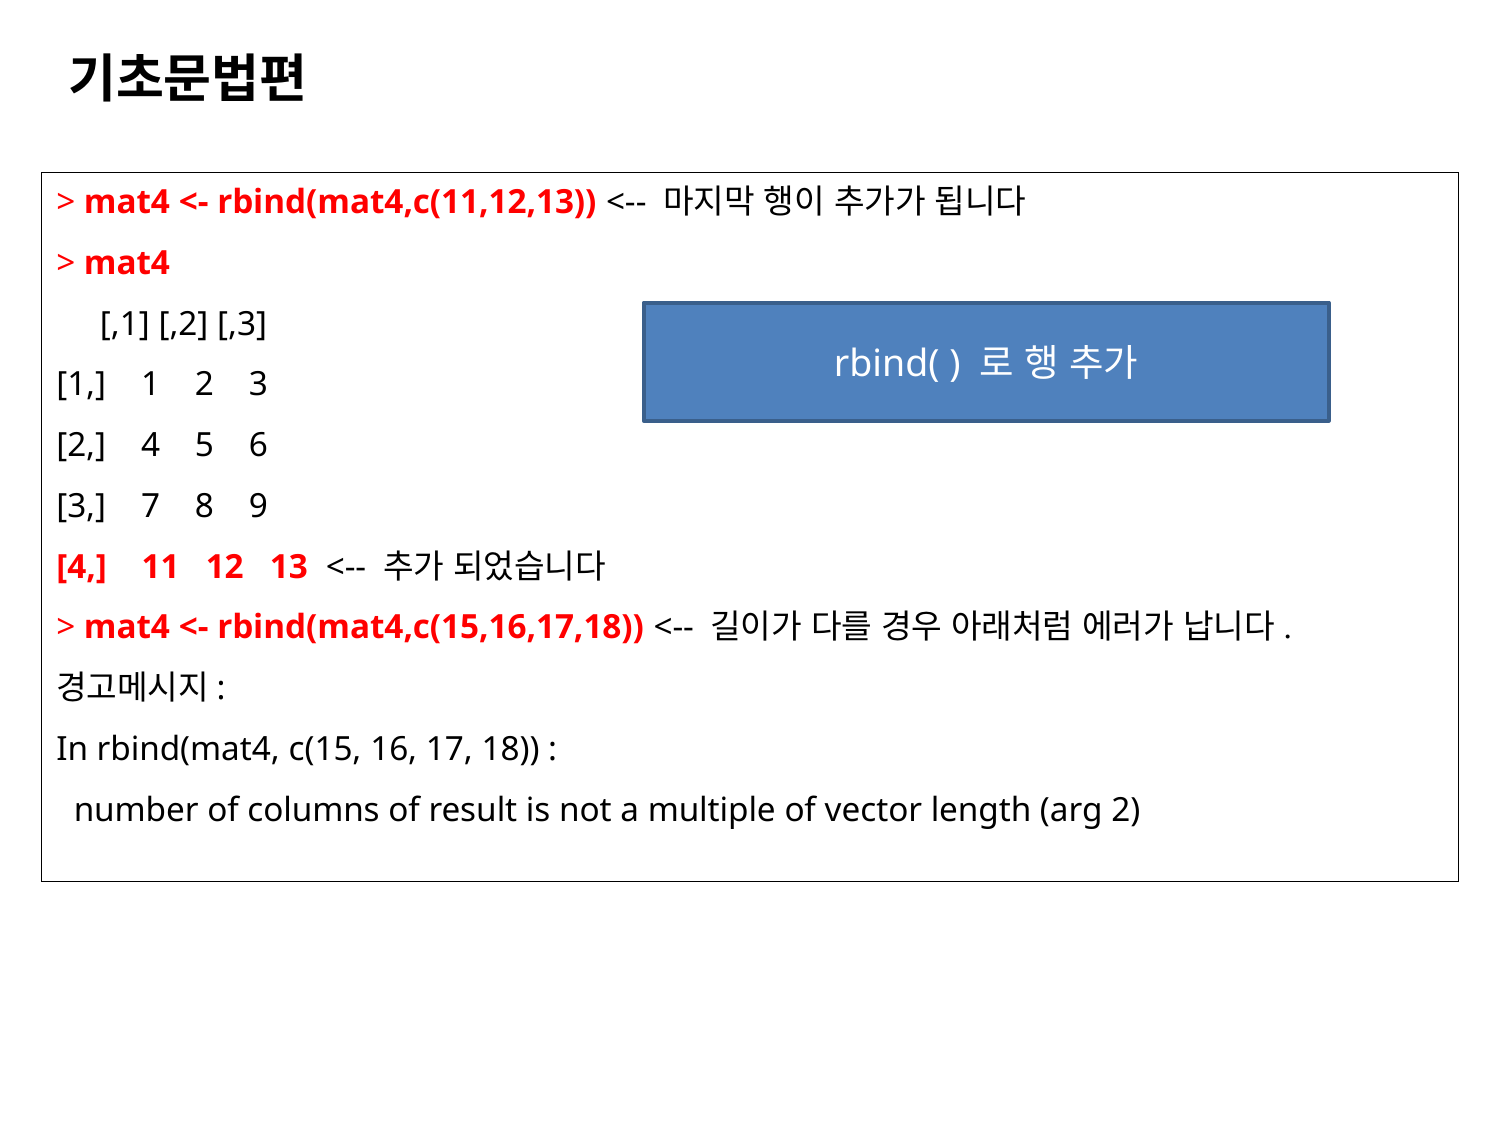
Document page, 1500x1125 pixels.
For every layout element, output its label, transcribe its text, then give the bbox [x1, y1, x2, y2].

text_box rbind( ) 로 행 추가 [642, 301, 1331, 423]
text_box 기초문법편 [53, 38, 323, 116]
text_box > mat4 <- rbind(mat4,c(11,12,13)) <-- 마지막 행이 추가가 됩니다 > mat4 [,1] [,2] [,3] [1,] 1 2 3 [2,] 4 5 6 [3,] 7 8 9 [4,] 11 12 13 <-- 추가 되었습니다 > mat4 <- rbind(mat4,c(15,16,17,18)) <-- 길이가 다를 경우 아래처럼 에러가 납니다. 경고메시지: In rbind(mat4, c(15, 16, 17, 18)) : number of columns of result is not a multiple of vector length (arg 2) [41, 172, 1459, 882]
